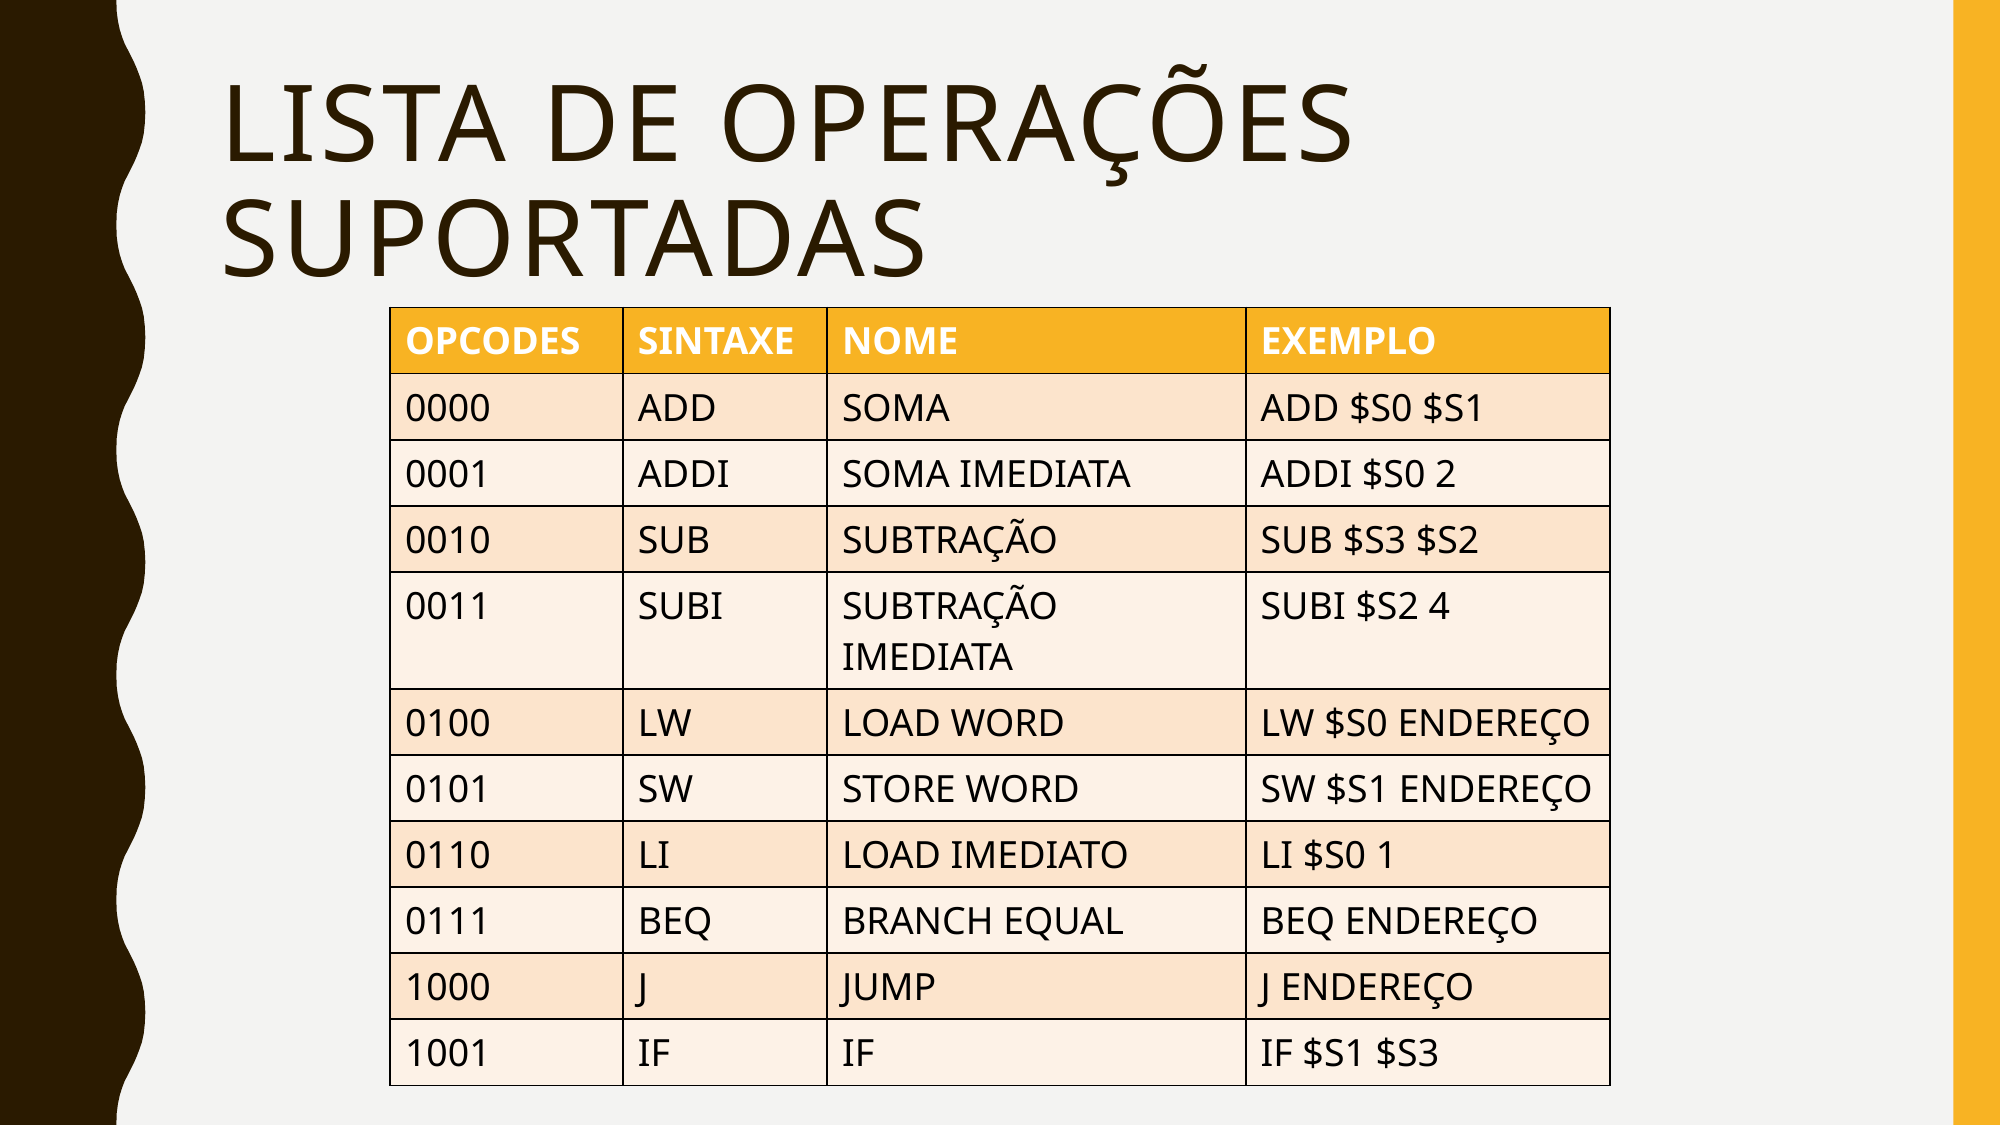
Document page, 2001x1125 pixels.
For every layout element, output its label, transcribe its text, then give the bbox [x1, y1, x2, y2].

table_cell J ENDEREÇO [1247, 954, 1609, 1018]
table_cell SOMA [828, 374, 1245, 439]
table_cell STORE WORD [828, 756, 1245, 820]
table_cell 1001 [391, 1020, 622, 1085]
table_cell 0101 [391, 756, 622, 820]
table_cell SW [624, 756, 826, 820]
table_cell LW [624, 690, 826, 754]
table_cell LOAD WORD [828, 690, 1245, 754]
table_cell SUBI [624, 573, 826, 688]
title LISTA DE OPERAÇÕES SUPORTADAS [205, 62, 1875, 308]
table_cell SUB [624, 507, 826, 571]
table_cell 0001 [391, 441, 622, 505]
table_cell 0111 [391, 888, 622, 952]
table_cell BRANCH EQUAL [828, 888, 1245, 952]
table_cell J [624, 954, 826, 1018]
table_cell IF [624, 1020, 826, 1085]
table_cell BEQ ENDEREÇO [1247, 888, 1609, 952]
table_cell SUBI $S2 4 [1247, 573, 1609, 688]
table_cell SUBTRAÇÃO [828, 507, 1245, 571]
table_cell IF $S1 $S3 [1247, 1020, 1609, 1085]
table_cell 0011 [391, 573, 622, 688]
table_cell SUBTRAÇÃO IMEDIATA [828, 573, 1245, 688]
table_cell 0100 [391, 690, 622, 754]
table_cell SW $S1 ENDEREÇO [1247, 756, 1609, 820]
table_cell LOAD IMEDIATO [828, 822, 1245, 886]
table_header NOME [828, 308, 1245, 373]
table_cell ADDI $S0 2 [1247, 441, 1609, 505]
table_cell ADD $S0 $S1 [1247, 374, 1609, 439]
table_cell 1000 [391, 954, 622, 1018]
table_cell LI [624, 822, 826, 886]
table_cell BEQ [624, 888, 826, 952]
table_cell JUMP [828, 954, 1245, 1018]
table_header OPCODES [391, 308, 622, 373]
table_cell LI $S0 1 [1247, 822, 1609, 886]
table_cell 0110 [391, 822, 622, 886]
table_cell SUB $S3 $S2 [1247, 507, 1609, 571]
table_cell ADD [624, 374, 826, 439]
table_cell IF [828, 1020, 1245, 1085]
table_cell 0010 [391, 507, 622, 571]
table_cell 0000 [391, 374, 622, 439]
table_header SINTAXE [624, 308, 826, 373]
table_cell SOMA IMEDIATA [828, 441, 1245, 505]
table_header EXEMPLO [1247, 308, 1609, 373]
table_cell ADDI [624, 441, 826, 505]
table_cell LW $S0 ENDEREÇO [1247, 690, 1609, 754]
